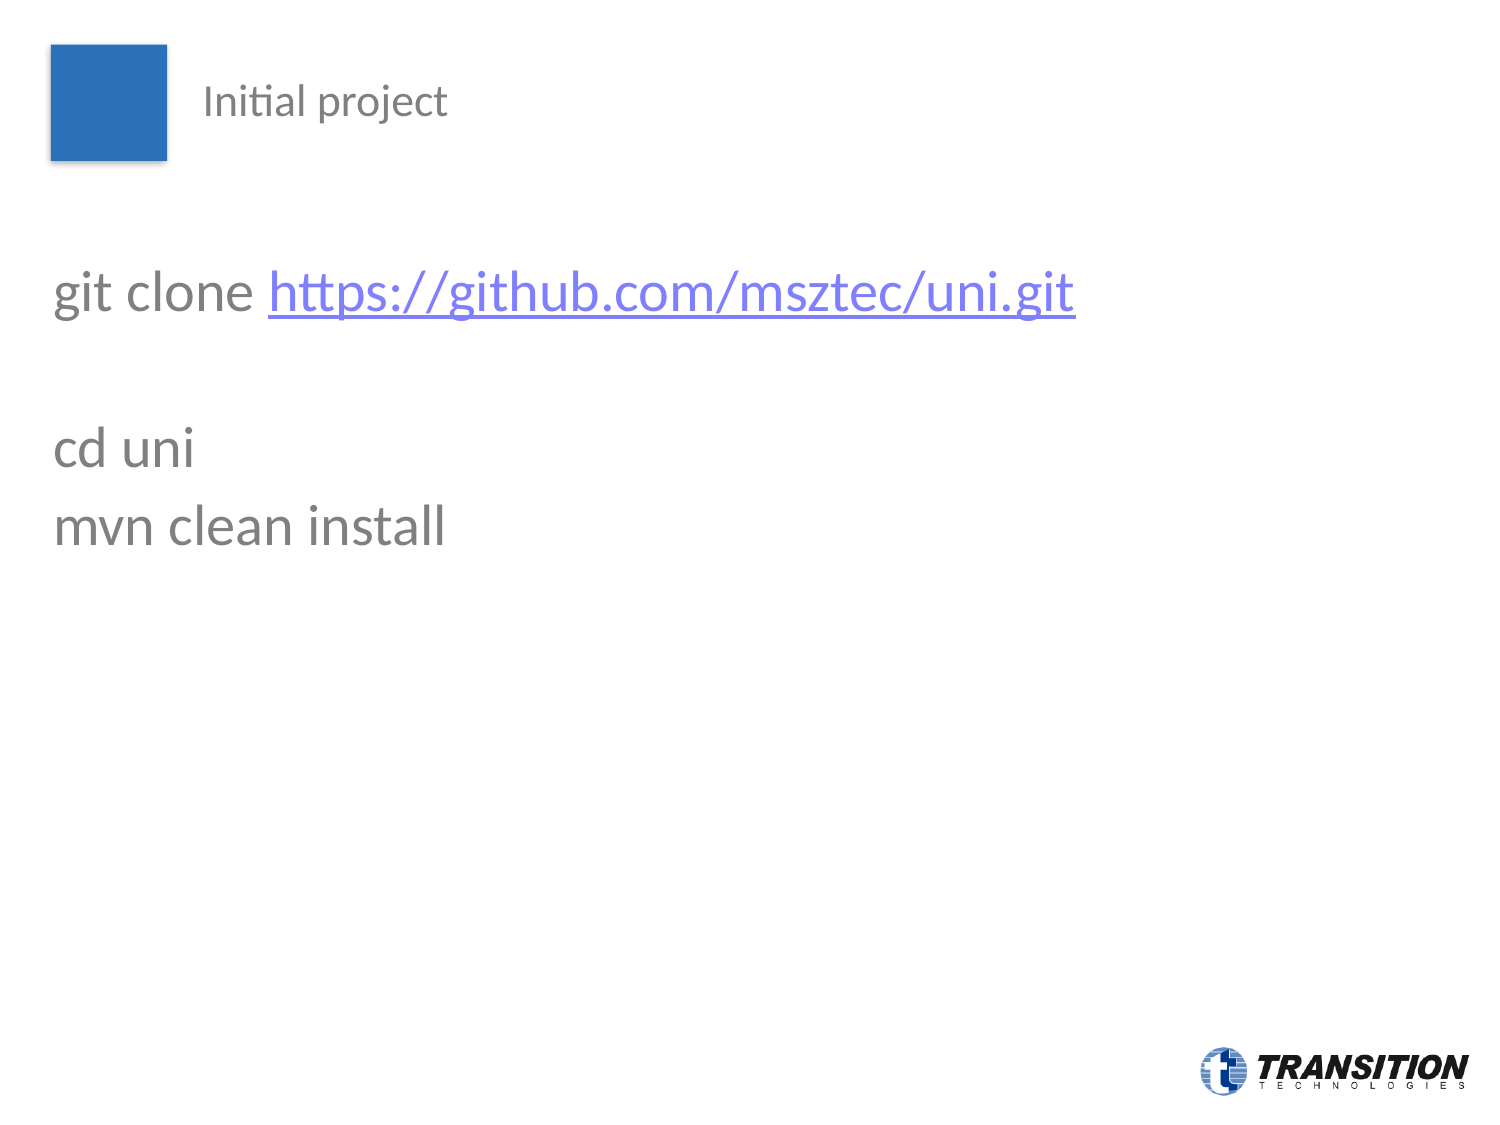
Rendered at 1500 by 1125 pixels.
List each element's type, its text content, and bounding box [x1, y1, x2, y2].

list git clone https://github.com/msztec/uni.git cd uni mvn clean install [0, 205, 1500, 1055]
title Initial project [167, 45, 1448, 161]
